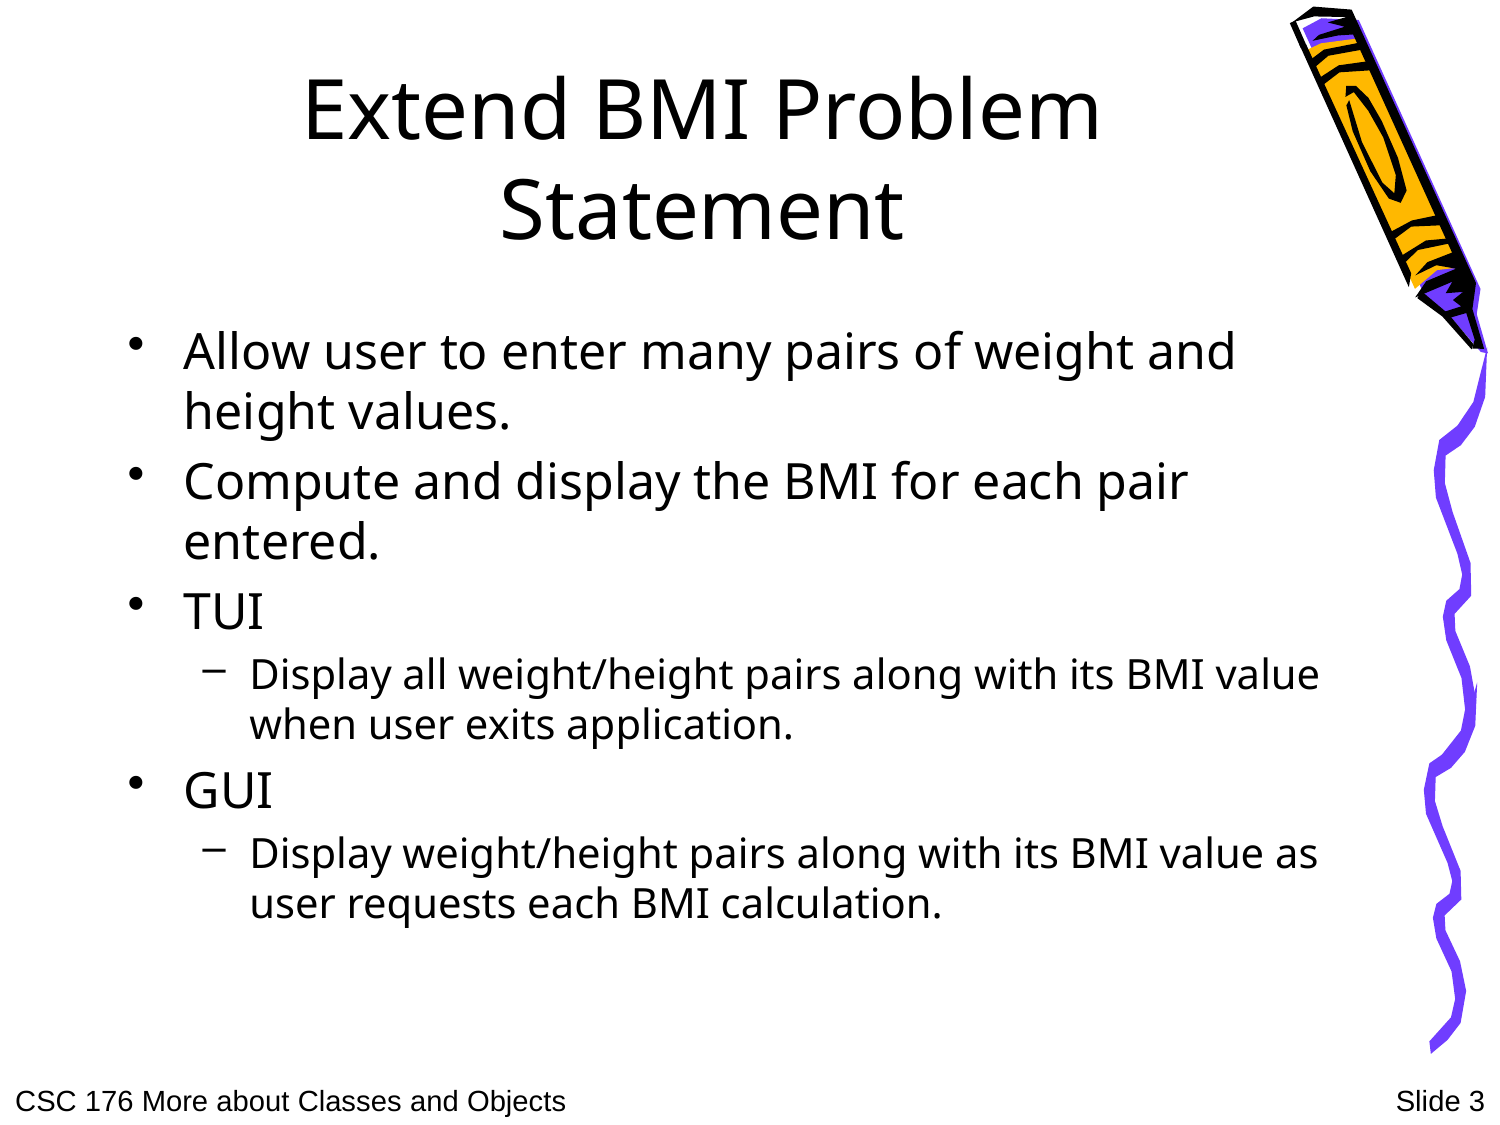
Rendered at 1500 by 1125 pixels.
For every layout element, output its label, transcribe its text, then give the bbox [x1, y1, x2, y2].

title Extend BMI Problem Statement [112, 24, 1293, 288]
list Allow user to enter many pairs of weight and height values. Compute and display the BMI for each pair entered. TUI Display all weight/height pairs along with its BMI value when user exits application. GUI Display weight/height pairs along with its BMI value as user requests each BMI calculation. [112, 311, 1376, 1026]
